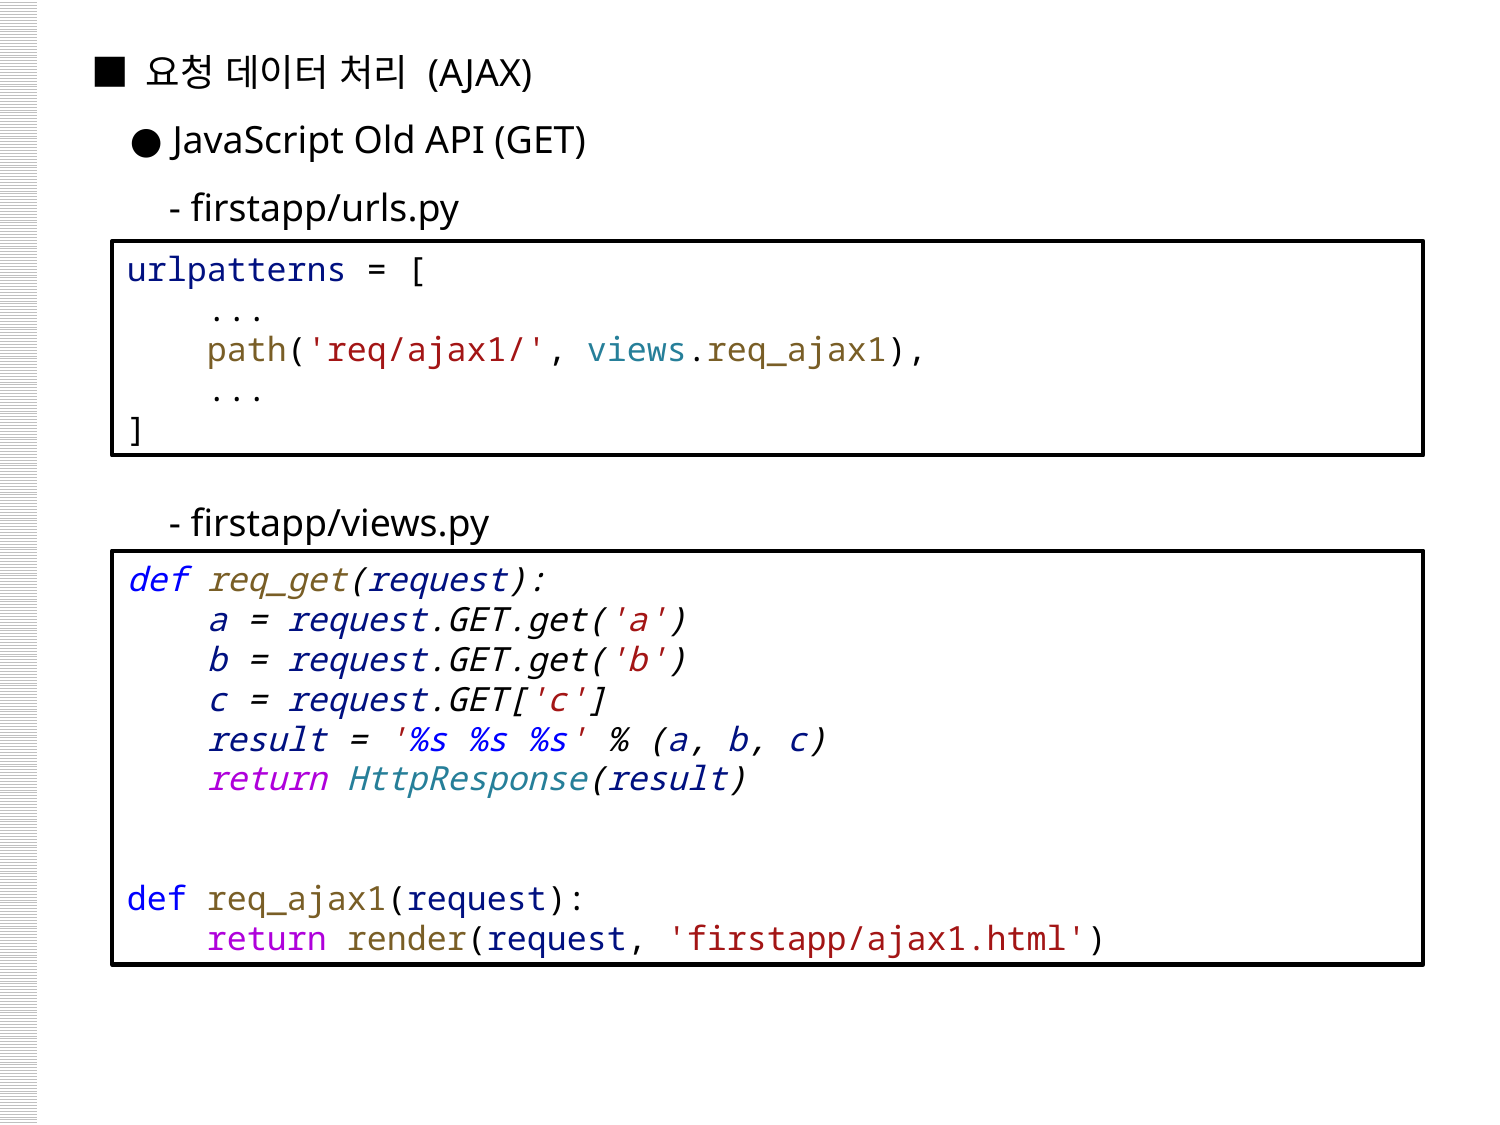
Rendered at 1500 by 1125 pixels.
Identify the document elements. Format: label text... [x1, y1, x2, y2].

text_box urlpatterns = [ ... path('req/ajax1/', views.req_ajax1), ... ] [110, 239, 1425, 457]
text_box ■ 요청 데이터 처리 (AJAX) ● JavaScript Old API (GET) - firstapp/urls.py - firstapp/views.py [76, 19, 601, 552]
text_box def req_get(request): a = request.GET.get('a') b = request.GET.get('b') c = request.GET['c'] result = '%s %s %s' % (a, b, c) return HttpResponse(result) def req_ajax1(request): return render(request, 'firstapp/ajax1.html') [110, 549, 1425, 967]
